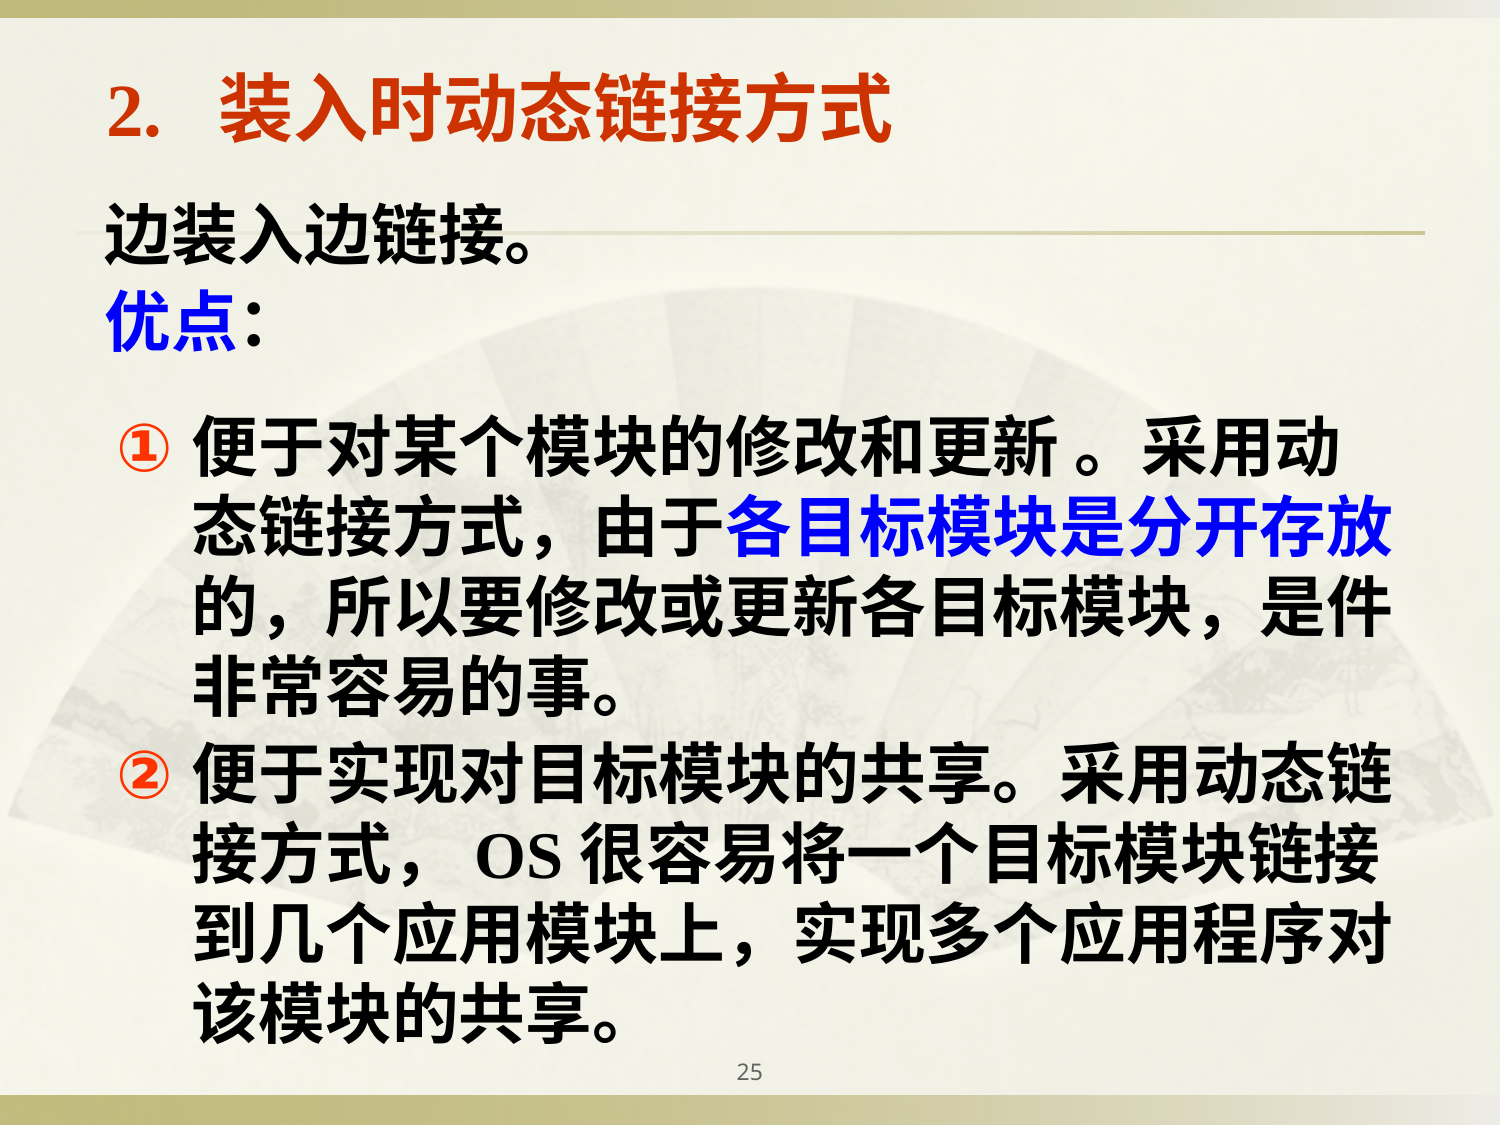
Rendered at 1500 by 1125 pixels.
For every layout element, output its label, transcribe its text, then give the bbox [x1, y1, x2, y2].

text_box 2. 装入时动态链接方式 [91, 54, 1342, 159]
text_box 边装入边链接。 优点： [89, 185, 1415, 367]
slide_number 25 [675, 1059, 825, 1097]
text_box 便于对某个模块的修改和更新 。采用动态链接方式，由于各目标模块是分开存放的，所以要修改或更新各目标模块，是件非常容易的事。 便于实现对目标模块的共享。采用动态链接方式，OS很容易将一个目标模块链接到几个应用模块上，实现多个应用程序对该模块的共享。 [102, 397, 1409, 1059]
